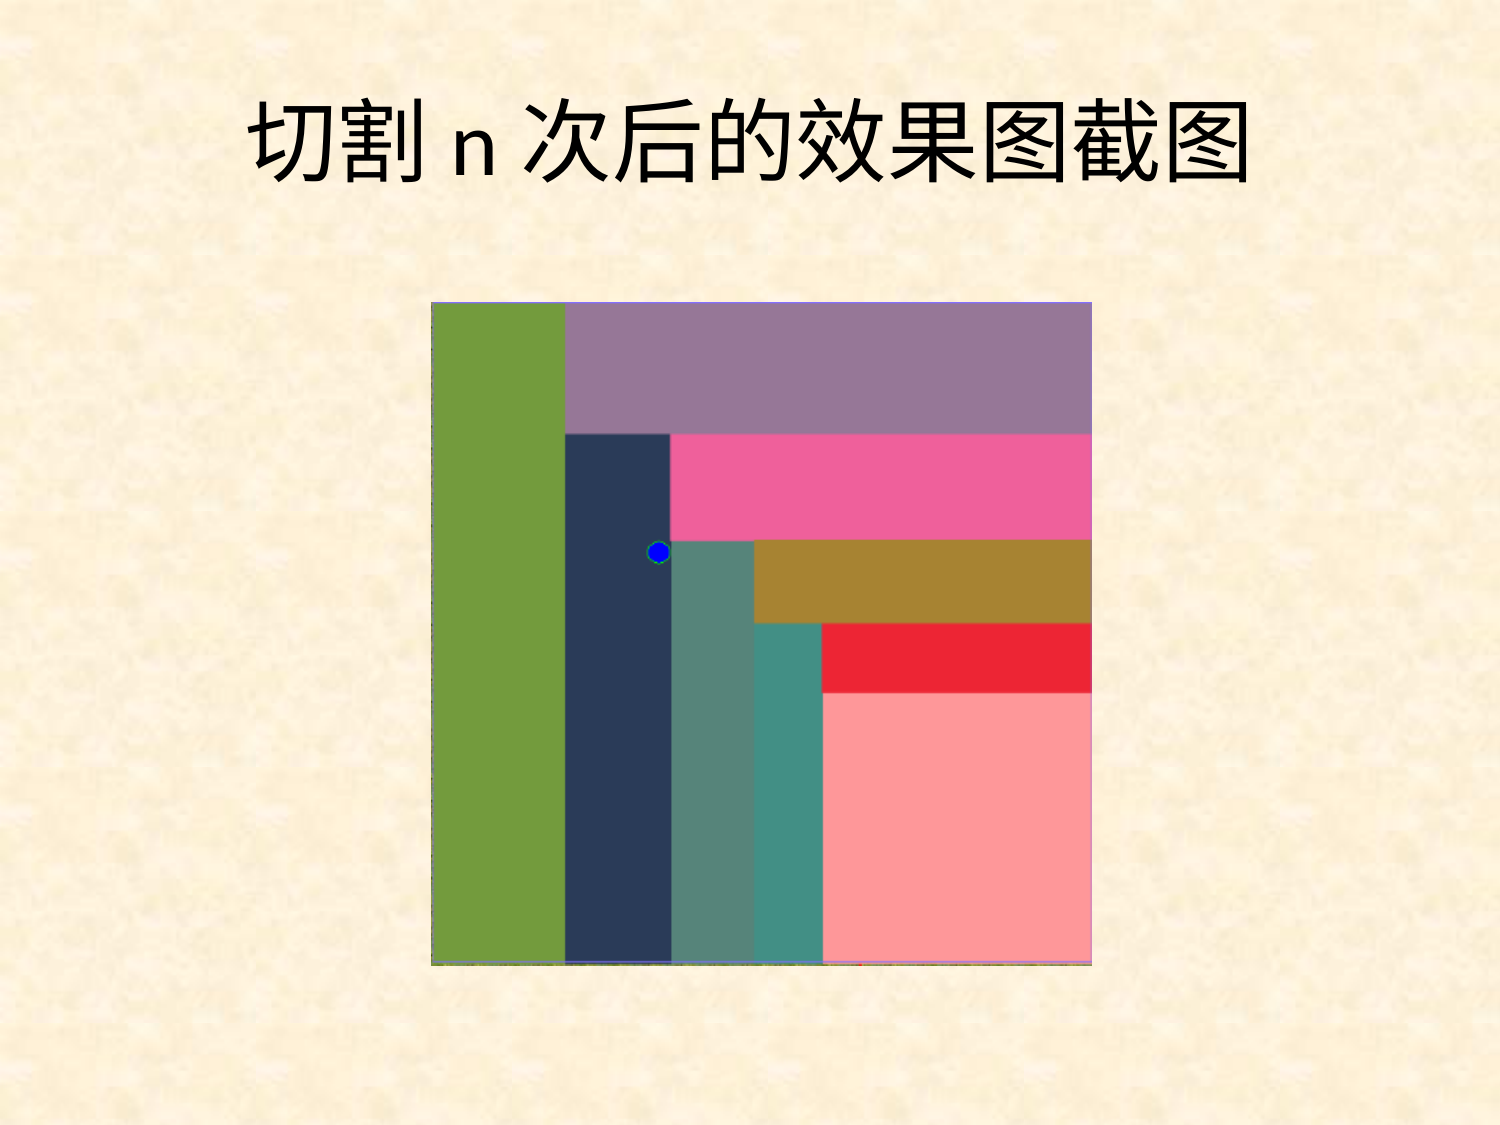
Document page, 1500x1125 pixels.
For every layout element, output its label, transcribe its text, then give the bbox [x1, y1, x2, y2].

title 切割n次后的效果图截图 [75, 45, 1425, 233]
picture [0, 0, 1500, 1125]
